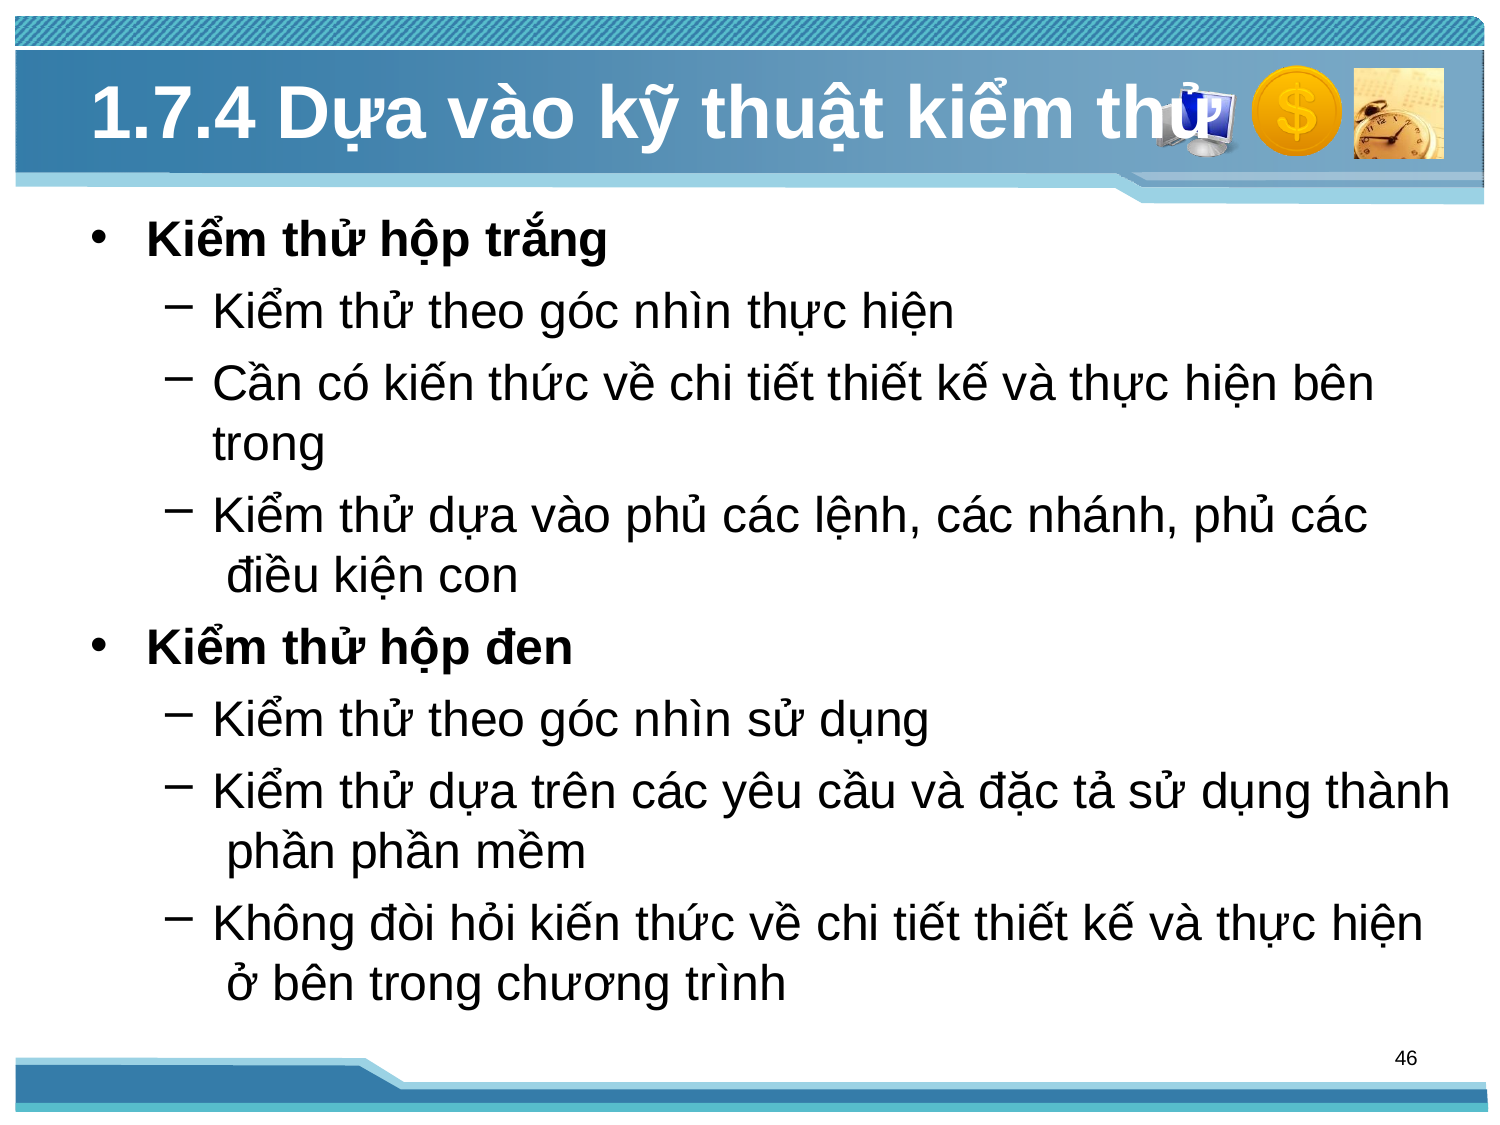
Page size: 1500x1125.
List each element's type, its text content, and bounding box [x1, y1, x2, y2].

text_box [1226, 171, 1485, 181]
picture [15, 16, 1485, 46]
picture [1226, 181, 1485, 188]
text_box Kiểm thử hộp trắng Kiểm thử theo góc nhìn thực hiện Cần có kiến thức về chi tiết thiết kế và thực hiện bên trong Kiểm thử dựa vào phủ các lệnh, các nhánh, phủ các điều kiện con Kiểm thử hộp đen Kiểm thử theo góc nhìn sử dụng Kiểm thử dựa trên các yêu cầu và đặc tả sử dụng thành phần phần mềm Không đòi hỏi kiến thức về chi tiết thiết kế và thực hiện ở bên trong chương trình [87, 192, 1455, 1011]
title 1.7.4 Dựa vào kỹ thuật kiểm thử [87, 61, 1226, 192]
slide_number 46 [1388, 1044, 1424, 1125]
picture [15, 50, 1485, 188]
